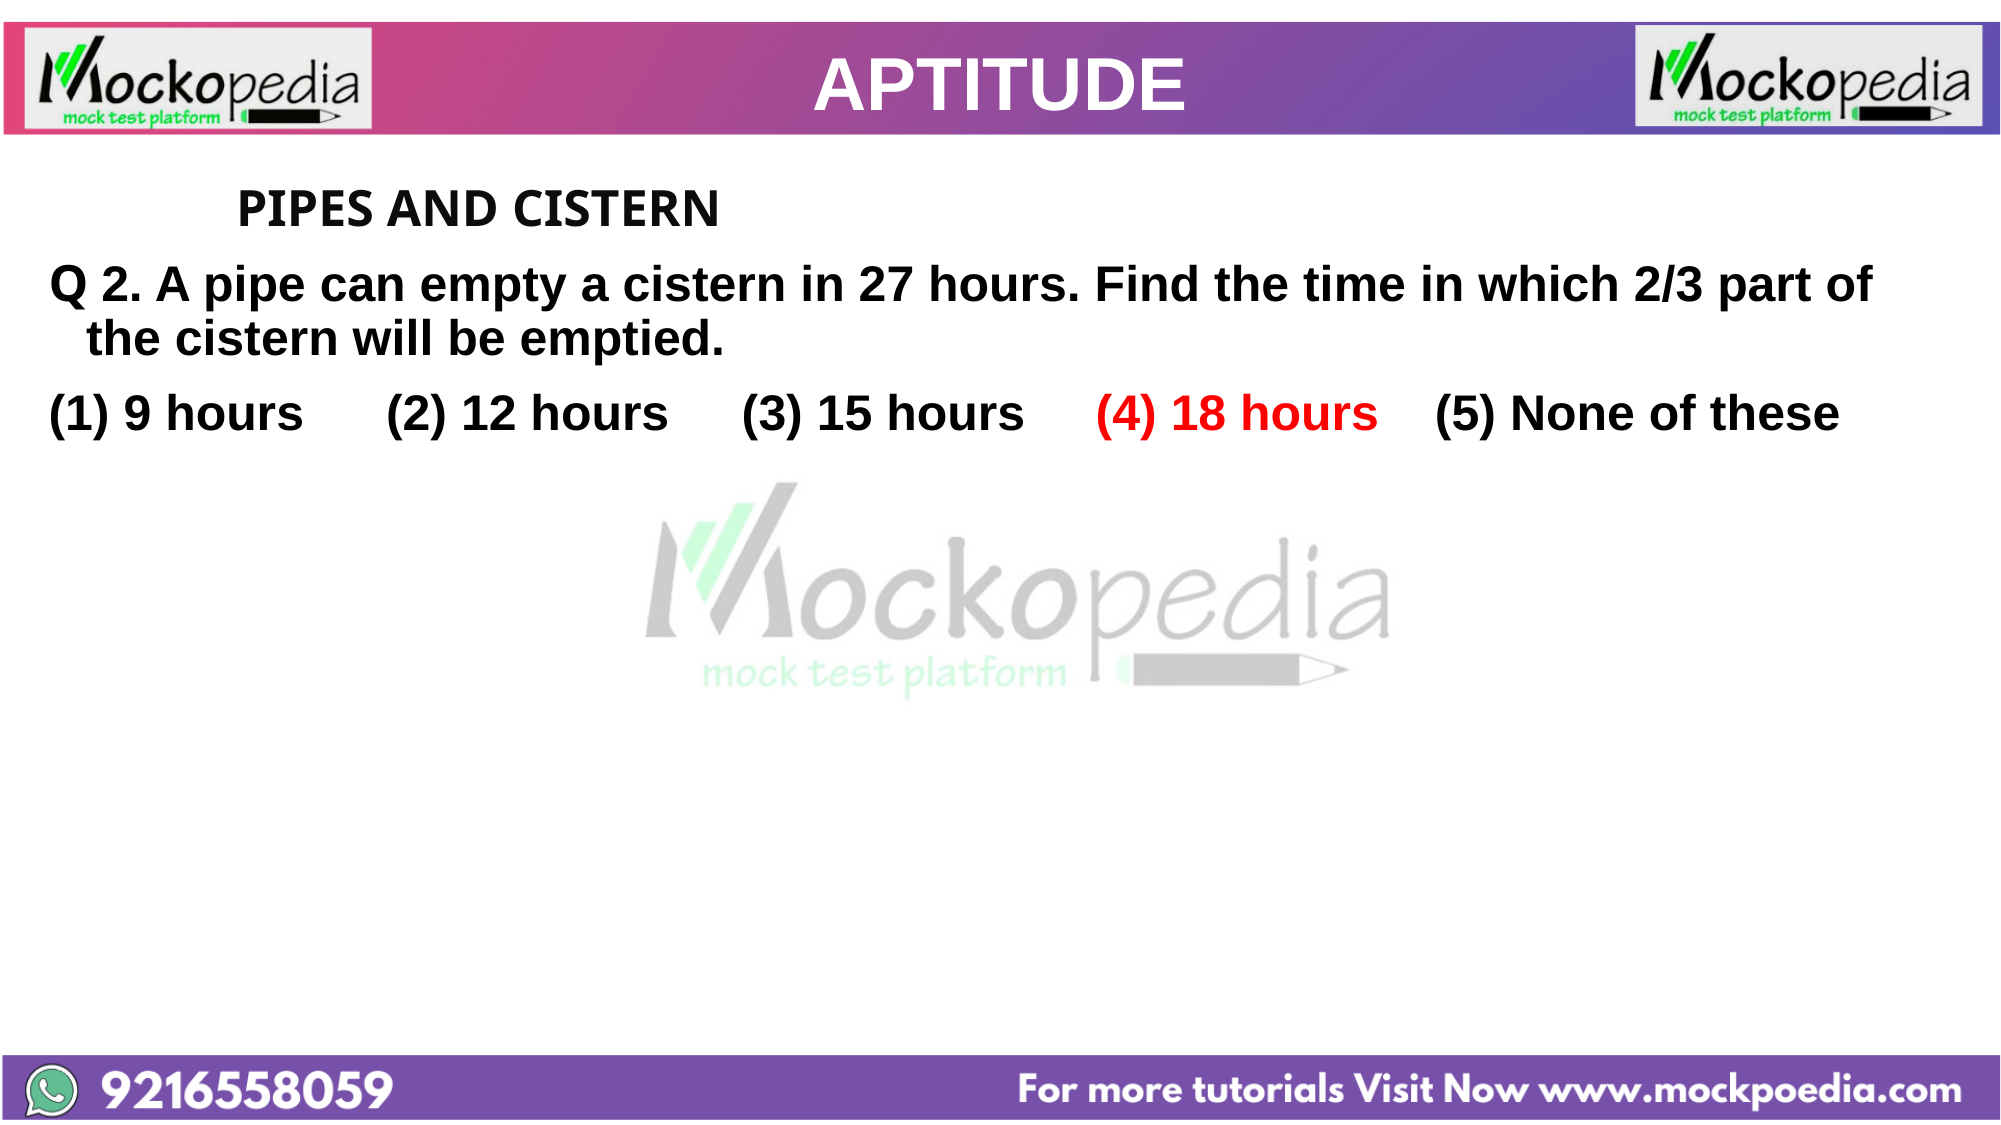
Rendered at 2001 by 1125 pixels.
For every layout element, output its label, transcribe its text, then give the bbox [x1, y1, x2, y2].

title APTITUDE [41, 31, 1959, 142]
picture [0, 0, 2001, 1125]
list PIPES AND CISTERN Q 2. A pipe can empty a cistern in 27 hours. Find the time in which 2/3 part of the cistern will be emptied. (1) 9 hours (2) 12 hours (3) 15 hours (4) 18 hours (5) None of these [33, 175, 1959, 1053]
